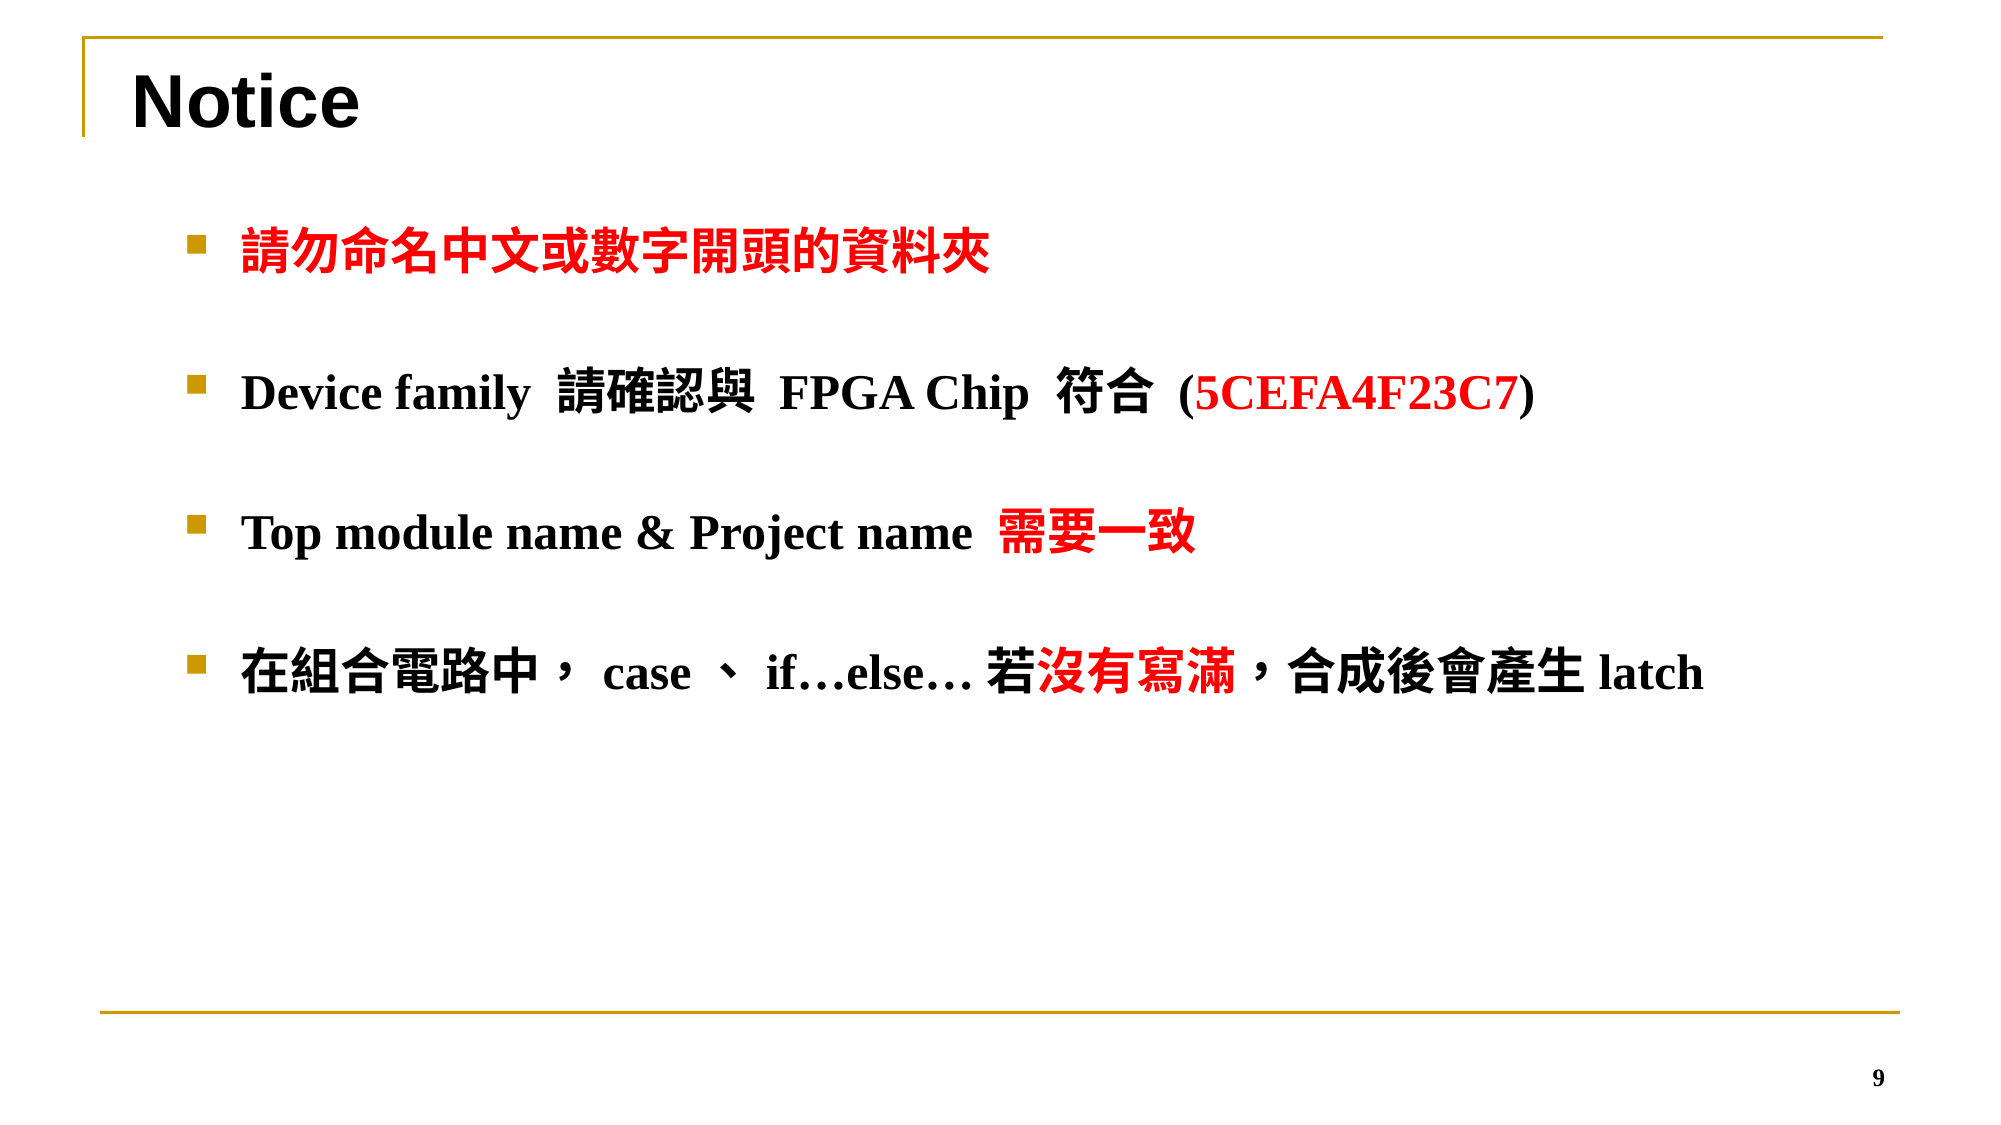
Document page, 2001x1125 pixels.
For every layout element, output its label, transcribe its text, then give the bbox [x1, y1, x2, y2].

text_box Notice [117, 45, 1513, 244]
text_box 請勿命名中文或數字開頭的資料夾 Device family 請確認與 FPGA Chip 符合 (5CEFA4F23C7) Top module name & Project name 需要一致 在組合電路中，case、if…else…若沒有寫滿，合成後會產生latch [169, 211, 1738, 962]
slide_number 9 [1433, 1024, 1900, 1100]
